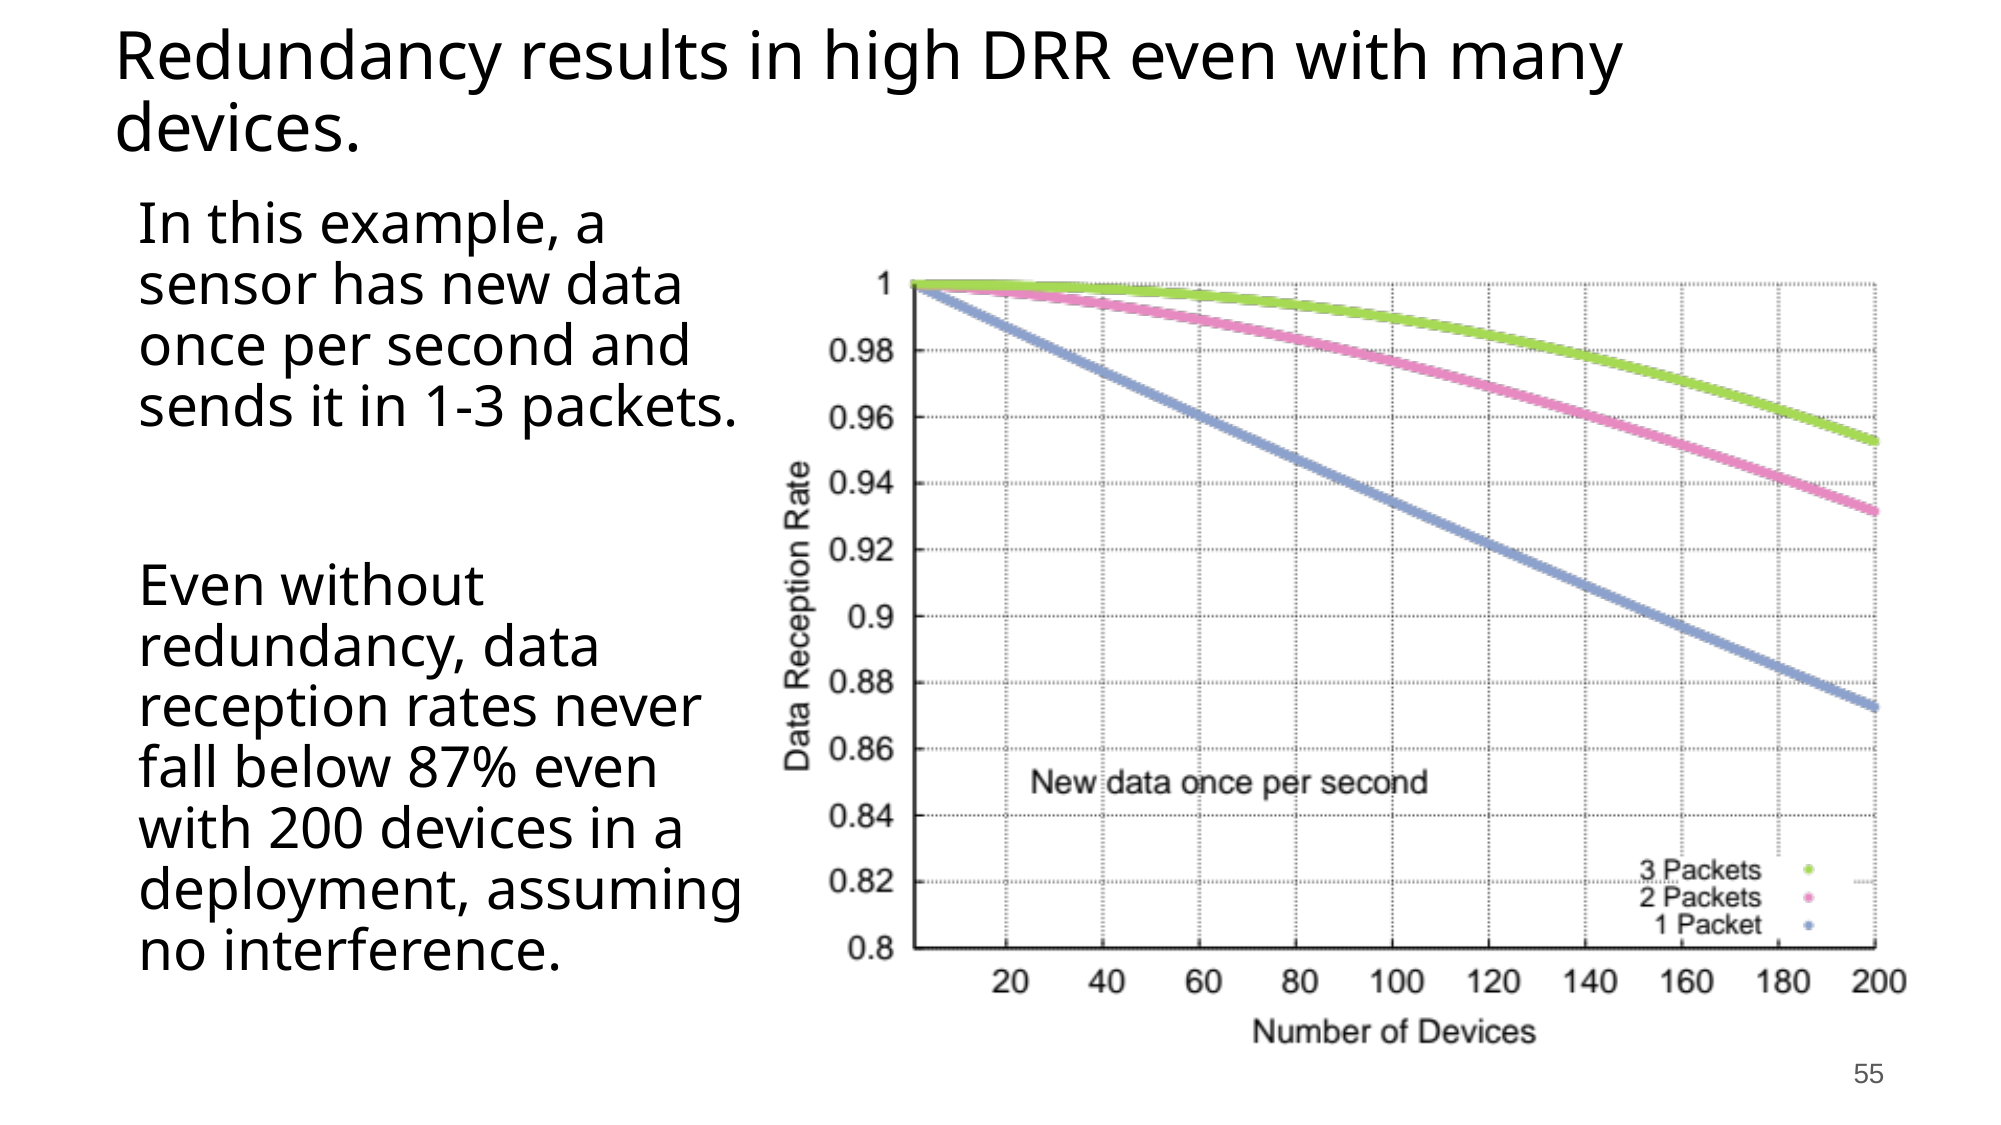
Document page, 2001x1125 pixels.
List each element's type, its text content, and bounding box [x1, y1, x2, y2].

slide_number 55 [1749, 1053, 1900, 1103]
title Redundancy results in high DRR even with many devices. [99, 37, 1900, 150]
list In this example, a sensor has new data once per second and sends it in 1-3 packets. Even without redundancy, data reception rates never fall below 87% even with 200 devices in a deployment, assuming no interference. [99, 187, 760, 1013]
picture [731, 252, 1932, 1053]
